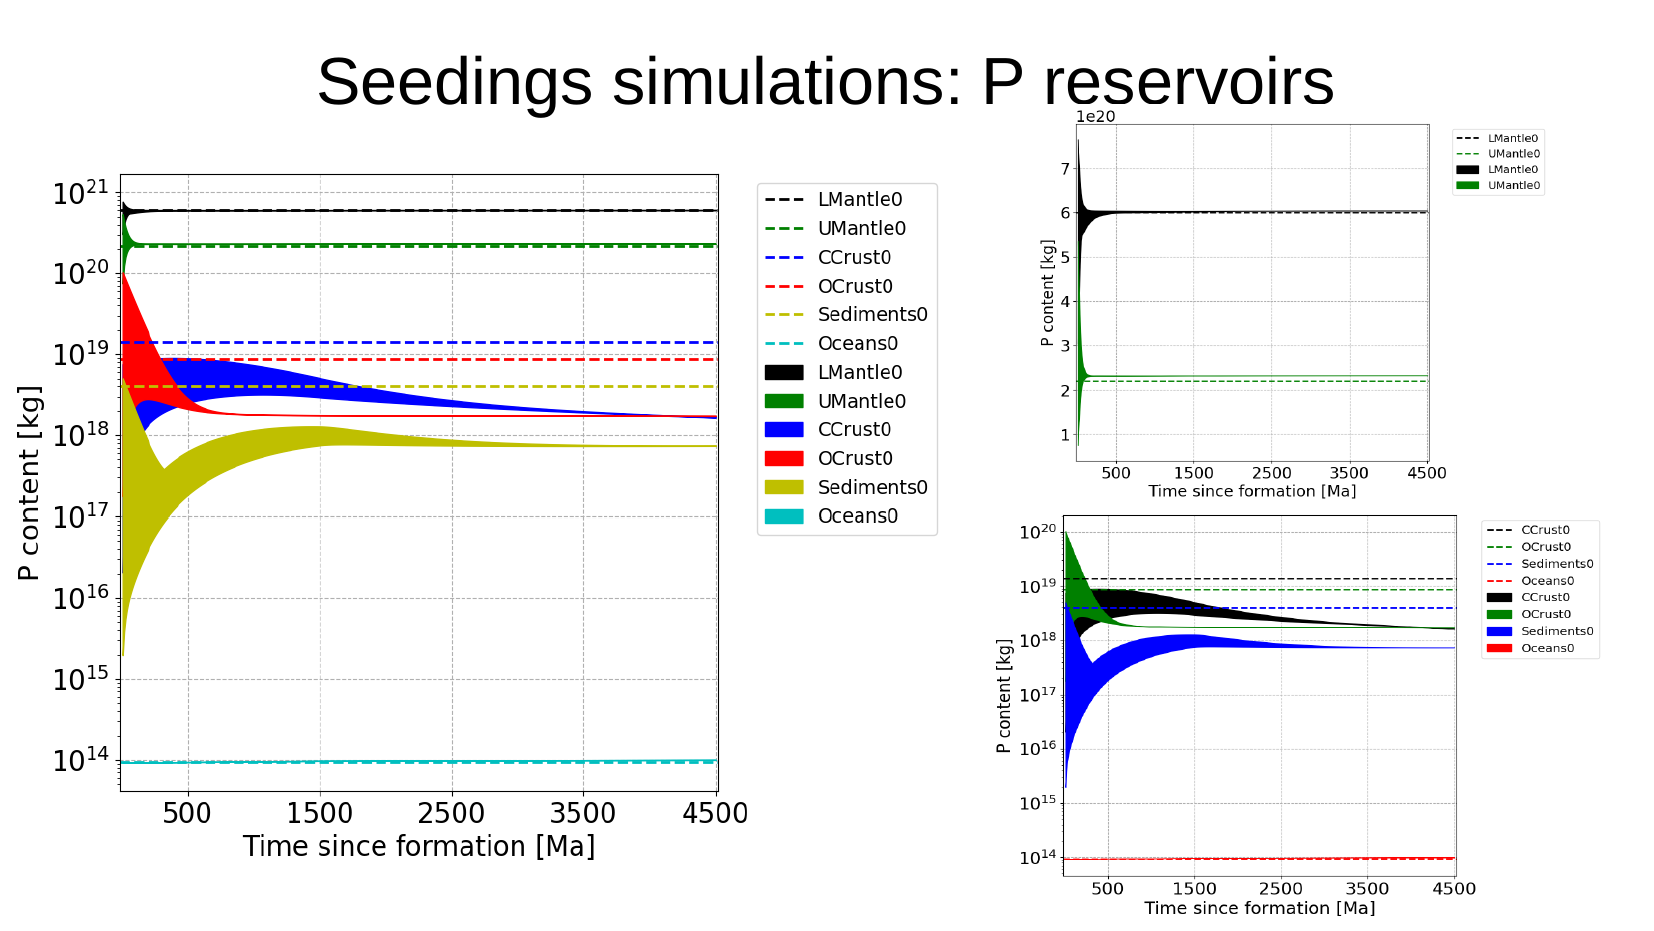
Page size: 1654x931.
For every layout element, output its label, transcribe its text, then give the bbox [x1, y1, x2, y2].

picture [7, 164, 946, 873]
text_box Seedings simulations: P reservoirs [82, 0, 1571, 156]
picture [1034, 104, 1550, 505]
picture [989, 509, 1606, 923]
